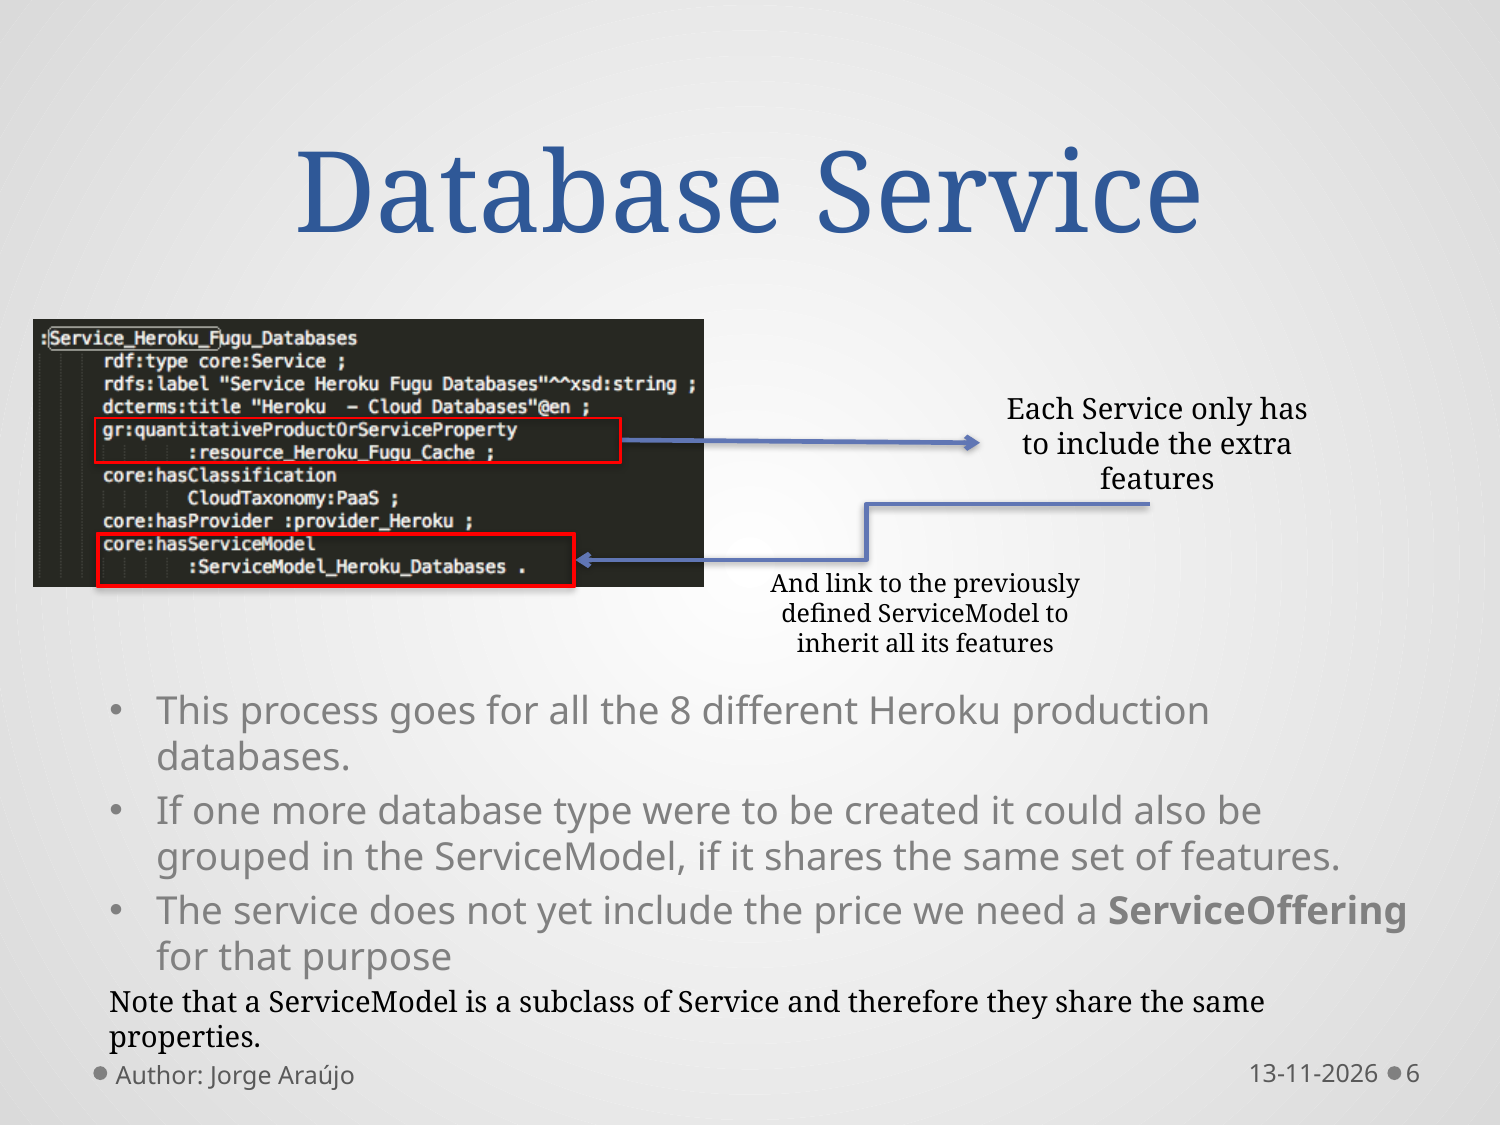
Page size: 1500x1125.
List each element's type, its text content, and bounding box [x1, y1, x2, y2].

text_box And link to the previously defined ServiceModel to inherit all its features [748, 568, 1103, 665]
footer Author: Jorge Araújo [108, 1061, 576, 1105]
text_box Note that a ServiceModel is a subclass of Service and therefore they share the same properties. [94, 989, 1402, 1061]
text_box Each Service only has to include the extra features [980, 382, 1335, 503]
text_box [575, 503, 1151, 561]
list This process goes for all the 8 different Heroku production databases. If one more database type were to be created it could also be grouped in the ServiceModel, if it shares the same set of features. The service does not yet include the price we need a ServiceOffering for that purpose [94, 678, 1425, 989]
picture [33, 319, 704, 588]
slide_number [1043, 1061, 1386, 1105]
slide_number 6 [1401, 1044, 1494, 1105]
title Database Service [75, 0, 1425, 263]
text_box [620, 439, 981, 444]
